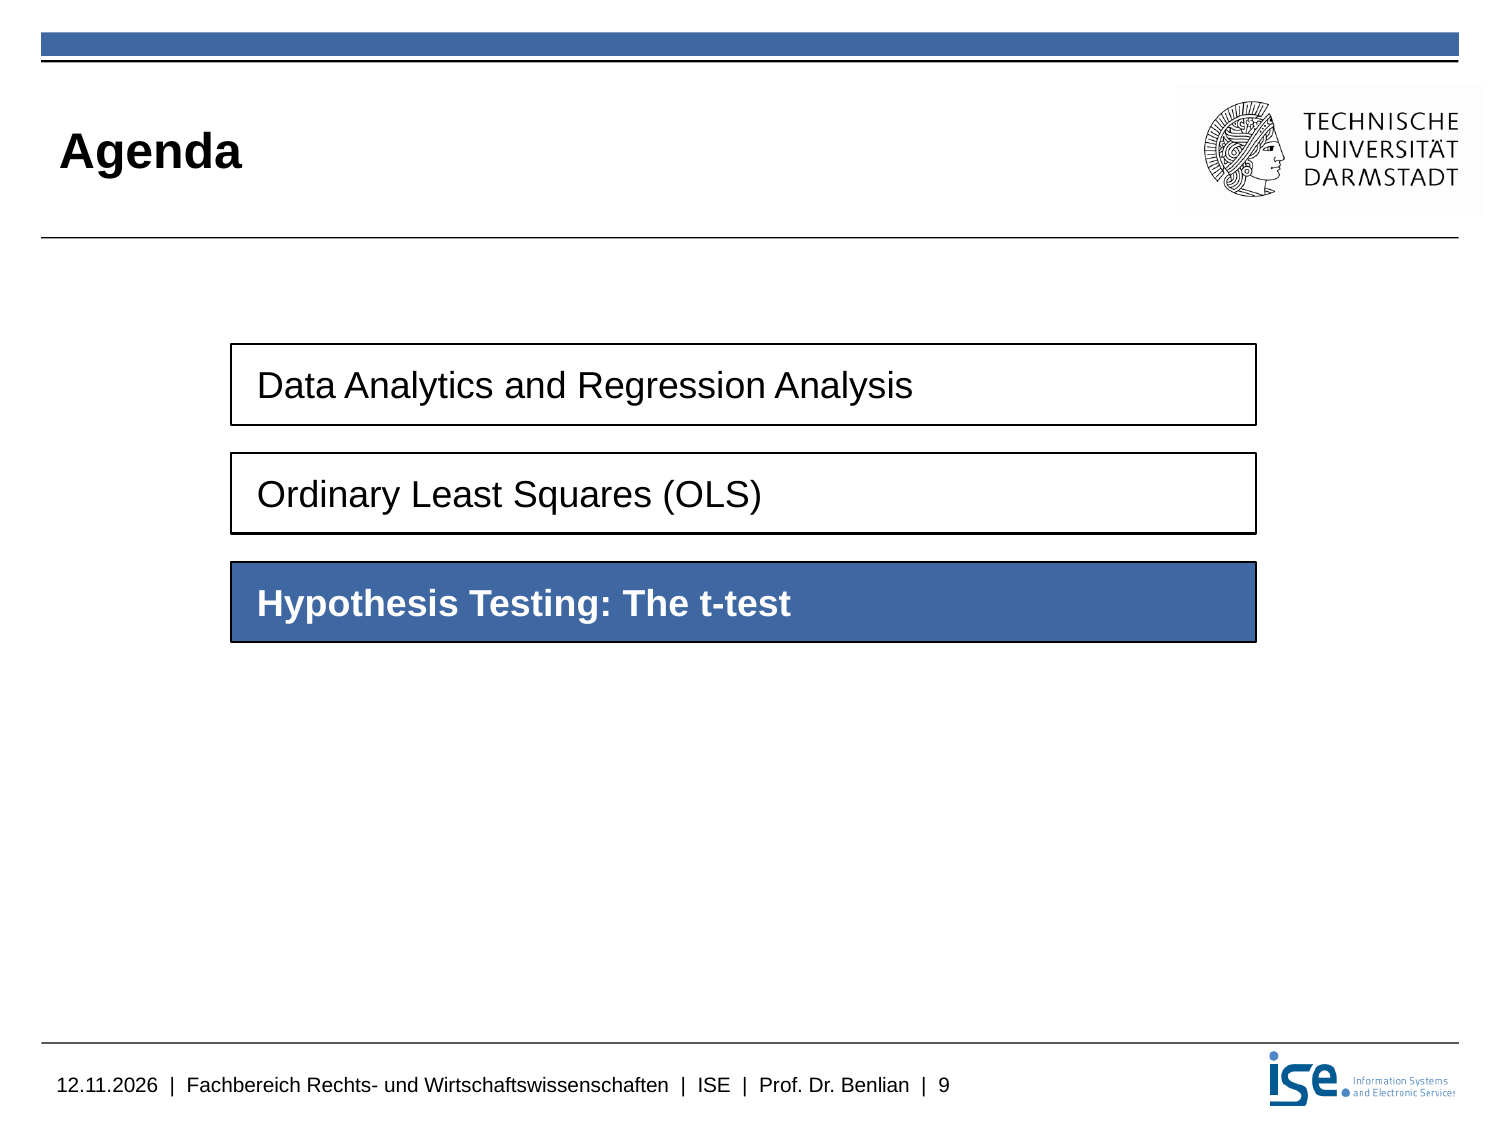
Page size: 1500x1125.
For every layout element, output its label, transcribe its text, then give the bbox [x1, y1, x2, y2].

text_box [230, 452, 1256, 534]
text_box [230, 561, 1256, 643]
picture [1175, 84, 1483, 214]
text_box Ordinary Least Squares (OLS) [242, 462, 1223, 523]
title Agenda [58, 79, 1149, 218]
text_box Data Analytics and Regression Analysis [242, 354, 1223, 414]
text_box Hypothesis Testing: The t-test [242, 571, 1223, 632]
text_box [231, 343, 1256, 425]
